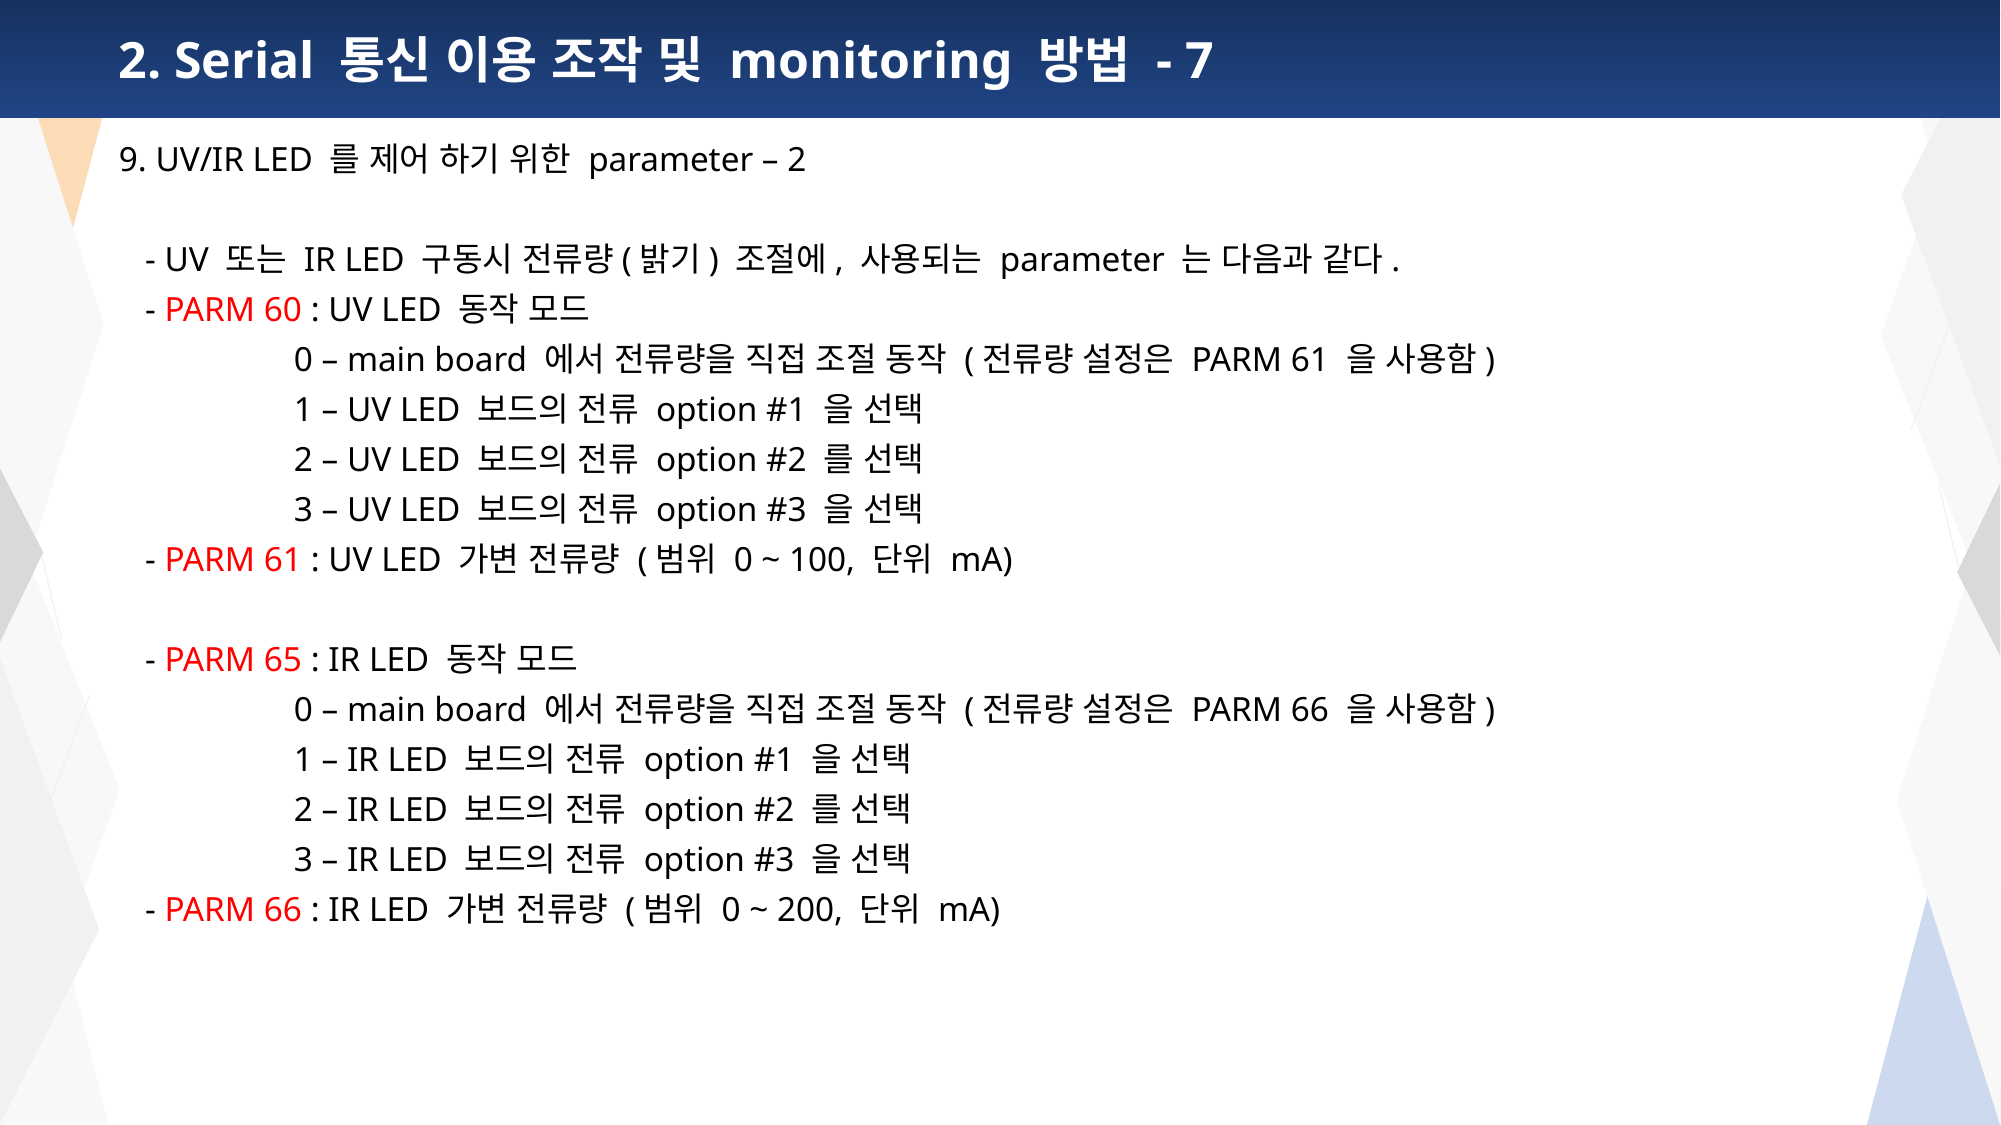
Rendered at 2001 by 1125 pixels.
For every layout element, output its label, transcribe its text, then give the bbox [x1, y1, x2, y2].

text_box 9. UV/IR LED 를 제어 하기 위한 parameter – 2 - UV 또는 IR LED 구동시 전류량(밝기) 조절에, 사용되는 parameter 는 다음과 같다. - PARM 60 : UV LED 동작 모드 0 – main board 에서 전류량을 직접 조절 동작 (전류량 설정은 PARM 61 을 사용함) 1 – UV LED 보드의 전류 option #1 을 선택 2 – UV LED 보드의 전류 option #2 를 선택 3 – UV LED 보드의 전류 option #3 을 선택 - PARM 61 : UV LED 가변 전류량 (범위 0 ~ 100, 단위 mA) - PARM 65 : IR LED 동작 모드 0 – main board 에서 전류량을 직접 조절 동작 (전류량 설정은 PARM 66 을 사용함) 1 – IR LED 보드의 전류 option #1 을 선택 2 – IR LED 보드의 전류 option #2 를 선택 3 – IR LED 보드의 전류 option #3 을 선택 - PARM 66 : IR LED 가변 전류량 (범위 0 ~ 200, 단위 mA) [104, 120, 1896, 936]
text_box 2. Serial 통신 이용 조작 및 monitoring 방법 - 7 [0, 0, 2000, 118]
